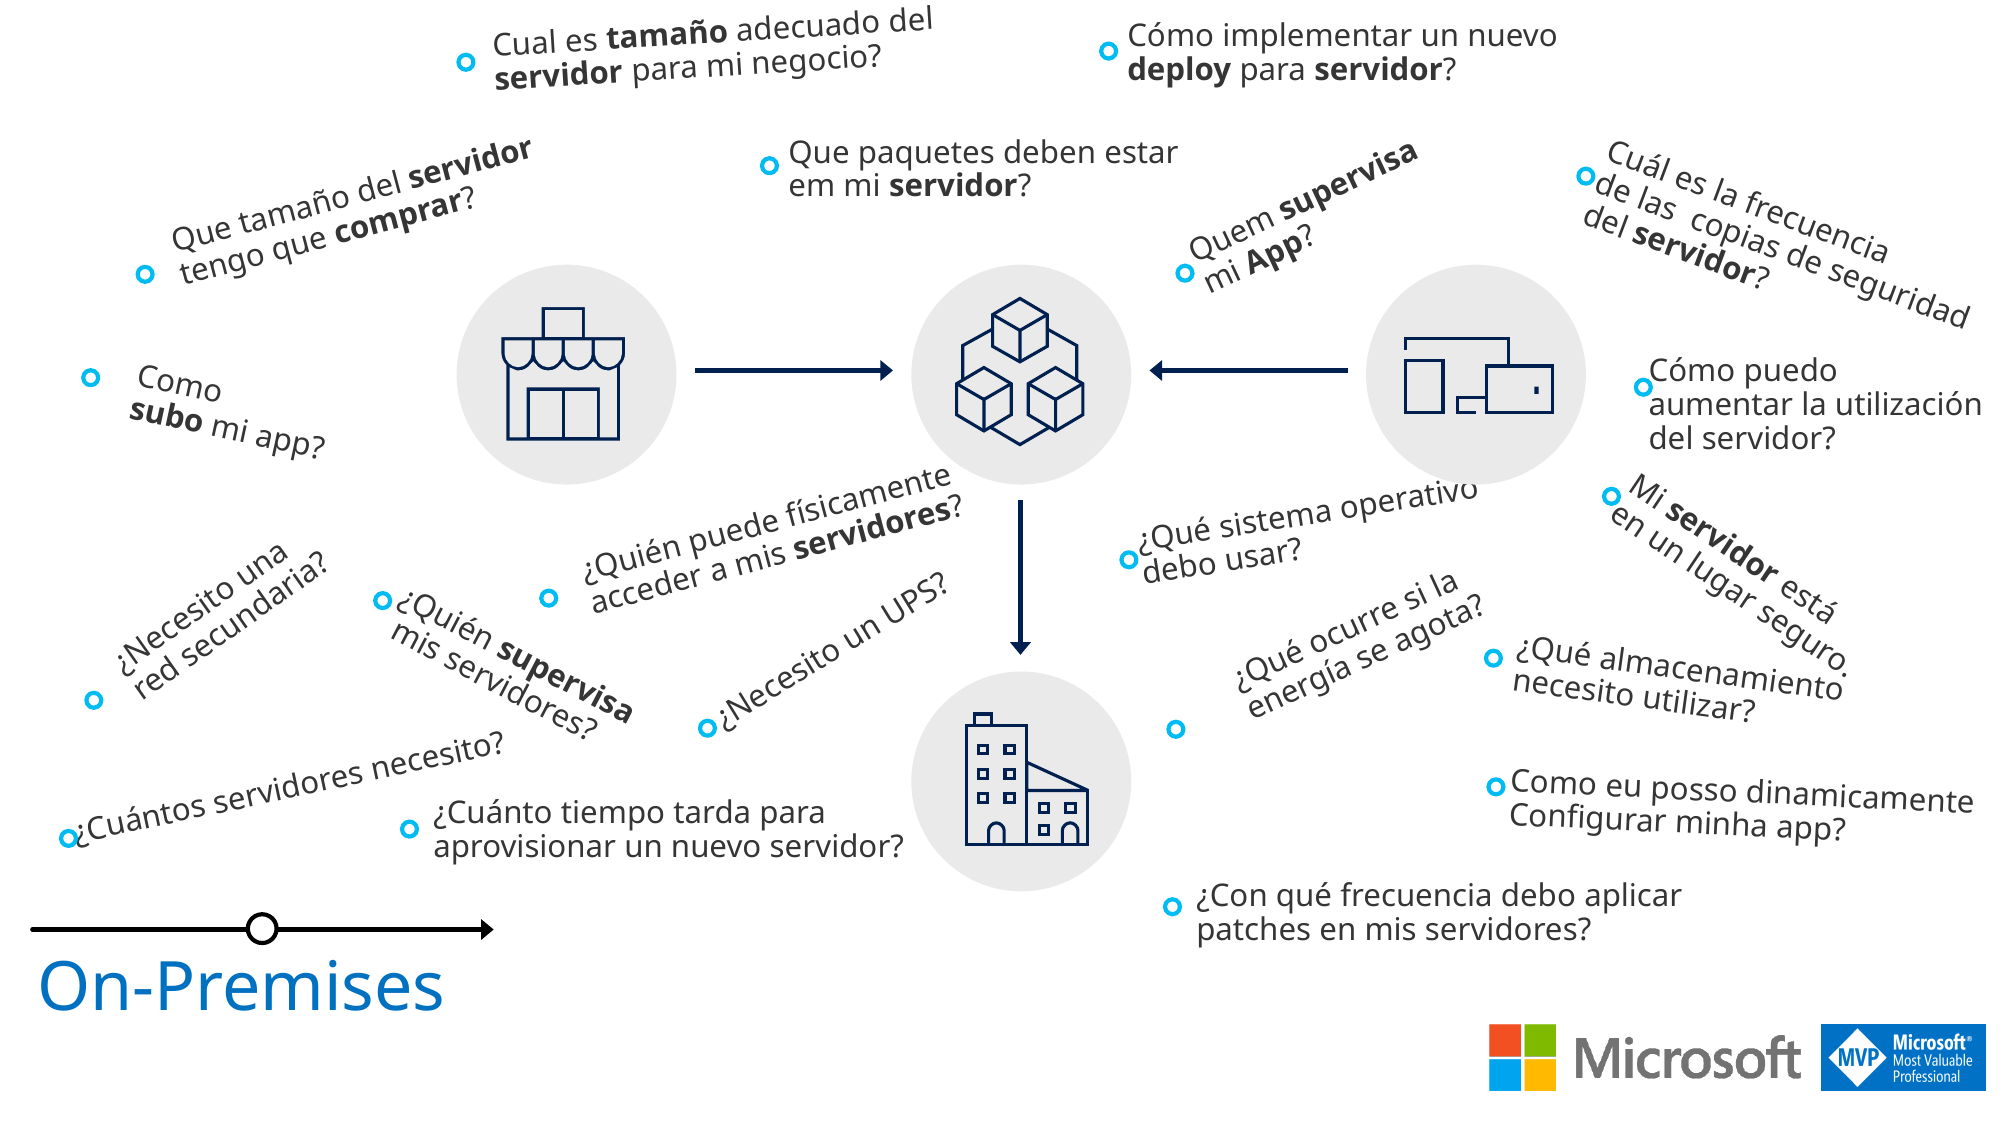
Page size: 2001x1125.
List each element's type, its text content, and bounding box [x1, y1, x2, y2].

text_box ¿Cuántos servidores necesito? [54, 716, 524, 861]
text_box ¿Quién puede físicamente acceder a mis servidores? [561, 458, 988, 632]
text_box ¿Qué ocurre si la energía se agota? [1210, 544, 1508, 740]
text_box [458, 54, 474, 70]
text_box [375, 593, 391, 609]
text_box [1177, 265, 1193, 281]
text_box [456, 264, 677, 485]
text_box [1168, 721, 1184, 737]
text_box [401, 821, 417, 837]
text_box [1488, 779, 1504, 795]
text_box Quem supervisa mi App? [1166, 116, 1462, 314]
text_box [247, 930, 278, 944]
text_box ¿Con qué frecuencia debo aplicar patches en mis servidores? [1181, 872, 1706, 955]
text_box [1485, 650, 1501, 666]
text_box [699, 720, 715, 736]
text_box [541, 590, 557, 606]
text_box [83, 370, 99, 386]
text_box ¿Qué sistema operativo debo usar? [1118, 481, 1510, 601]
text_box ¿Cuánto tiempo tarda para aprovisionar un nuevo servidor? [418, 789, 911, 872]
picture [1489, 1024, 1801, 1091]
text_box [1101, 43, 1117, 59]
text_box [1365, 264, 1587, 485]
text_box On-Premises [7, 927, 475, 1049]
text_box ¿Necesito una red secundaria? [90, 503, 352, 722]
text_box Cómo implementar un nuevo deploy para servidor? [1112, 12, 1582, 95]
text_box [1578, 168, 1594, 184]
picture [1821, 1024, 1986, 1091]
text_box Que tamaño del servidor tengo que comprar? [151, 117, 571, 303]
text_box Como subo mi app? [110, 348, 351, 478]
text_box [61, 830, 77, 846]
text_box ¿Quién supervisa mis servidores? [361, 566, 657, 775]
text_box ¿Necesito un UPS? [692, 551, 972, 750]
text_box [1635, 379, 1651, 395]
text_box [1603, 488, 1619, 504]
text_box [247, 913, 278, 929]
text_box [911, 671, 1132, 892]
text_box Que paquetes deben estar em mi servidor? [773, 128, 1195, 211]
text_box [86, 692, 102, 708]
text_box Como eu posso dinamicamente Configurar minha app? [1493, 756, 1991, 863]
text_box [1164, 899, 1180, 915]
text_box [911, 264, 1132, 485]
text_box [137, 266, 153, 282]
text_box Mi servidor está en un lugar seguro. [1587, 453, 1898, 670]
text_box Cómo puedo aumentar la utilización del servidor? [1633, 347, 2000, 464]
text_box Cual es tamaño adecuado del servidor para mi negocio? [476, 0, 969, 105]
text_box [761, 158, 777, 174]
text_box ¿Qué almacenamiento necesito utilizar? [1494, 620, 1874, 753]
text_box [1121, 552, 1137, 568]
text_box Cuál es la frecuencia de las copias de seguridad del servidor? [1562, 122, 2000, 347]
